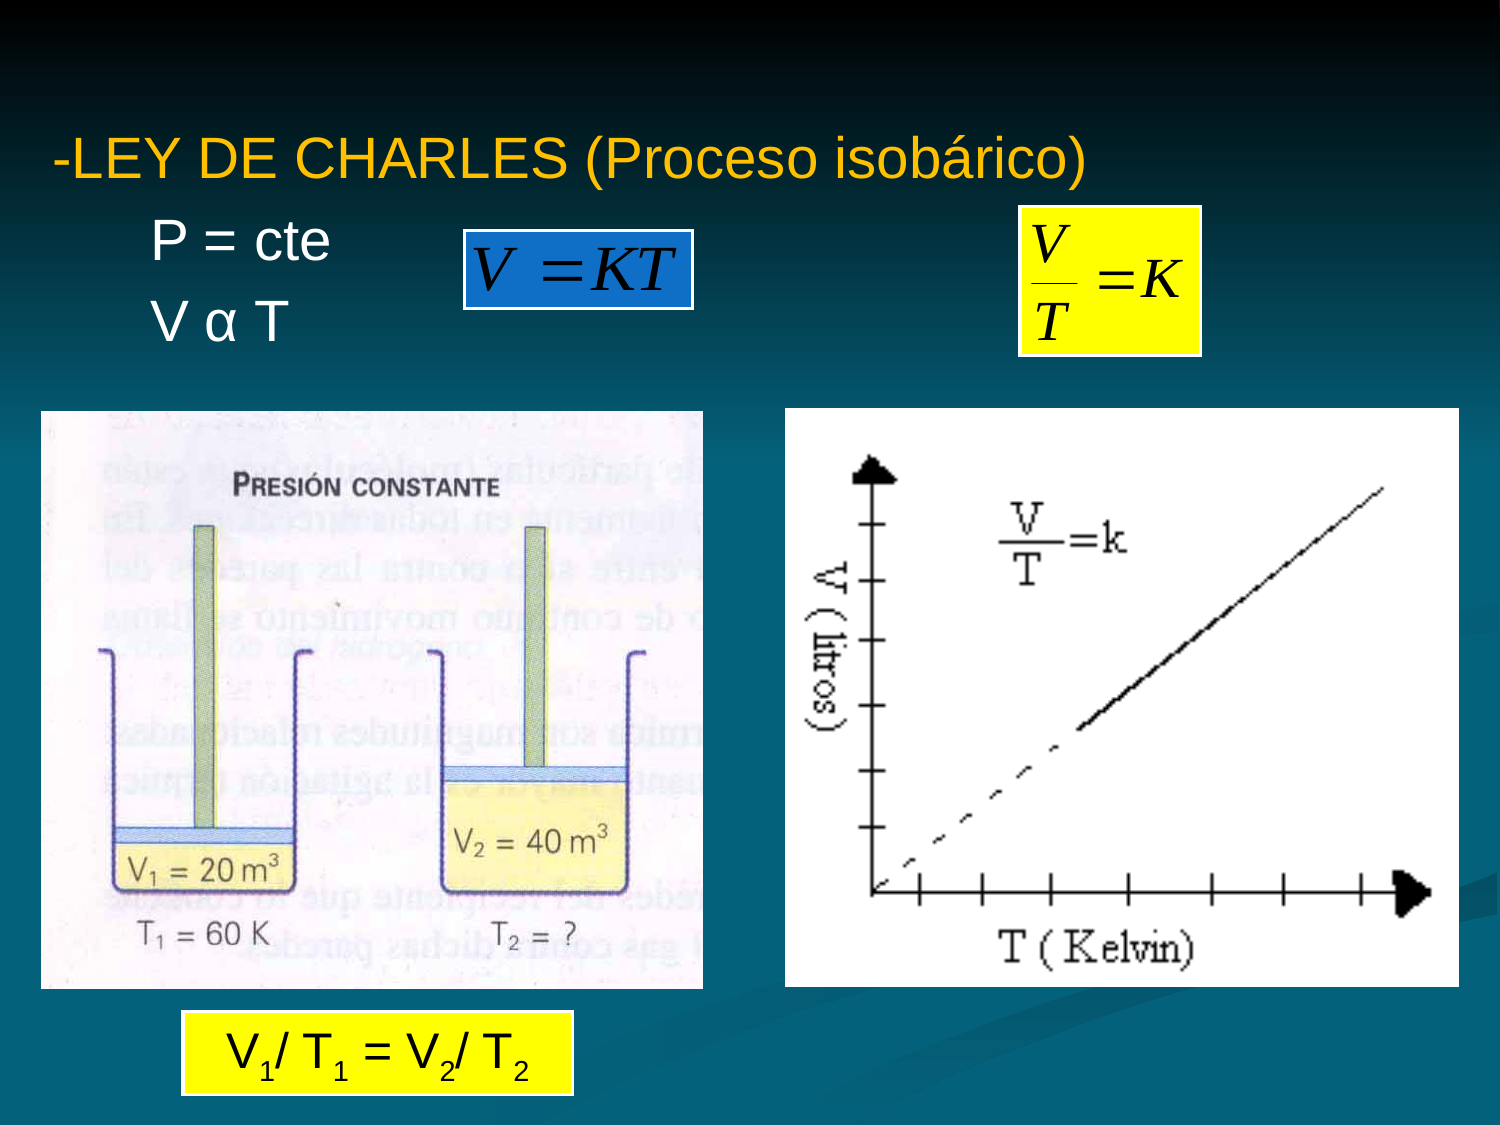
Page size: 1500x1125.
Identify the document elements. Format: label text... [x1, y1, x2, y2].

text_box V1/ T1 = V2/ T2 [183, 1011, 573, 1095]
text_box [466, 231, 691, 307]
picture [42, 412, 702, 988]
list -LEY DE CHARLES (Proceso isobárico) P = cte V α T [37, 112, 1439, 433]
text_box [1021, 207, 1200, 355]
picture [786, 409, 1458, 986]
